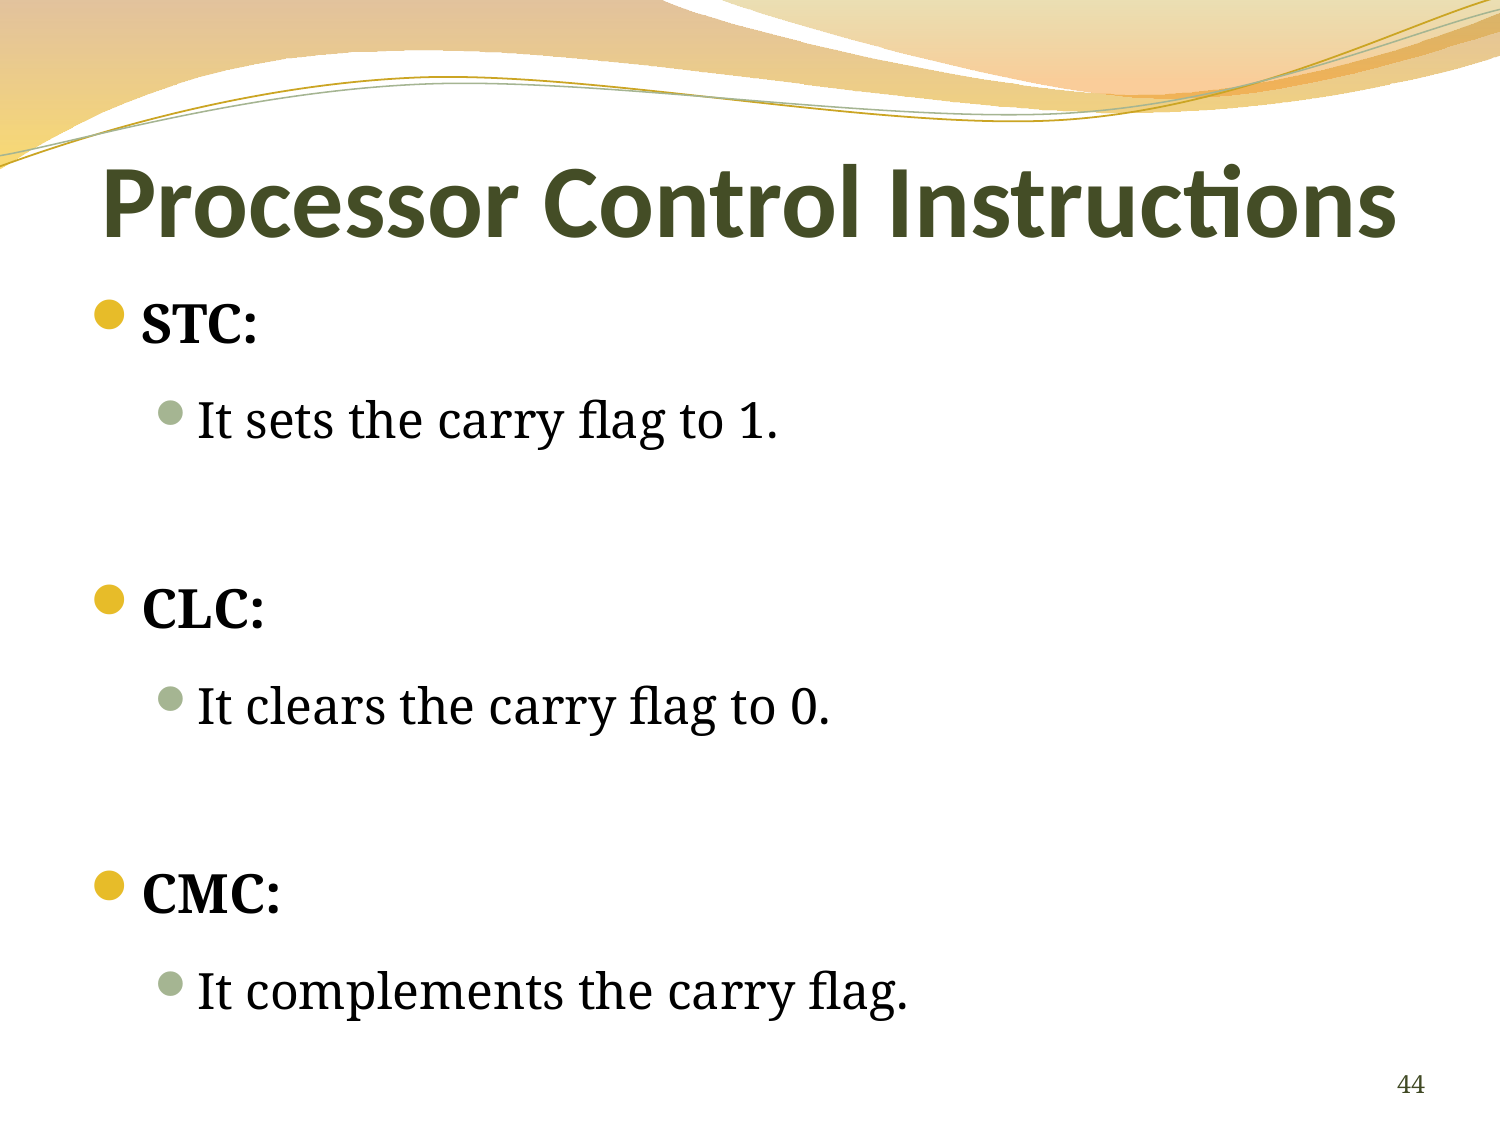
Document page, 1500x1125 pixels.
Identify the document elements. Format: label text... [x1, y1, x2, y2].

slide_number 44 [1299, 1042, 1425, 1103]
list STC: It sets the carry flag to 1. CLC: It clears the carry flag to 0. CMC: It complements the carry flag. [74, 281, 1426, 1038]
title Processor Control Instructions [74, 115, 1426, 259]
